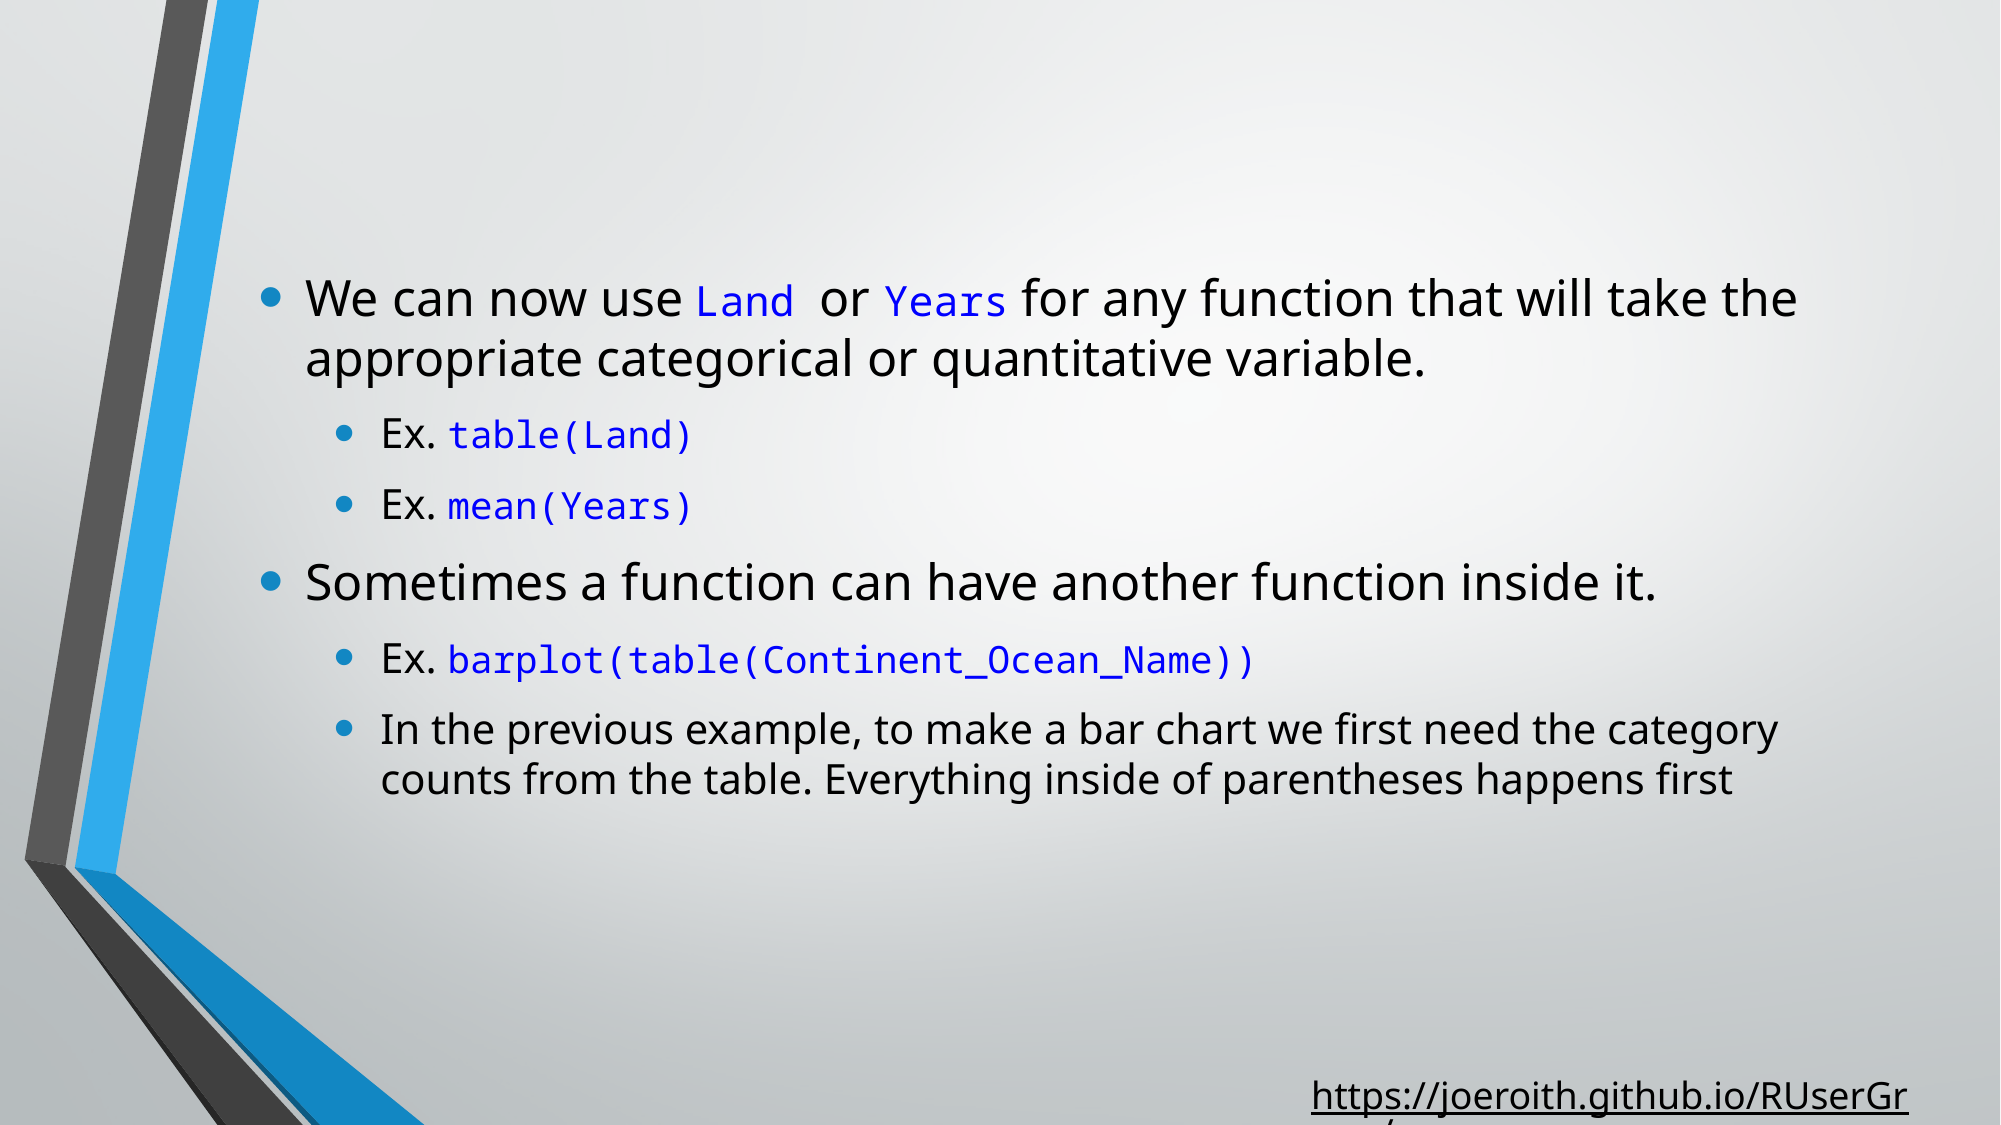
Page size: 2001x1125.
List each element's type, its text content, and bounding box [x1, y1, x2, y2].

list We can now use Land or Years for any function that will take the appropriate categorical or quantitative variable. Ex. table(Land) Ex. mean(Years) Sometimes a function can have another function inside it. Ex. barplot(table(Continent_Ocean_Name)) In the previous example, to make a bar chart we first need the category counts from the table. Everything inside of parentheses happens first [243, 258, 1887, 950]
text_box https://joeroith.github.io/RUserGroup/ [1296, 1064, 1934, 1125]
